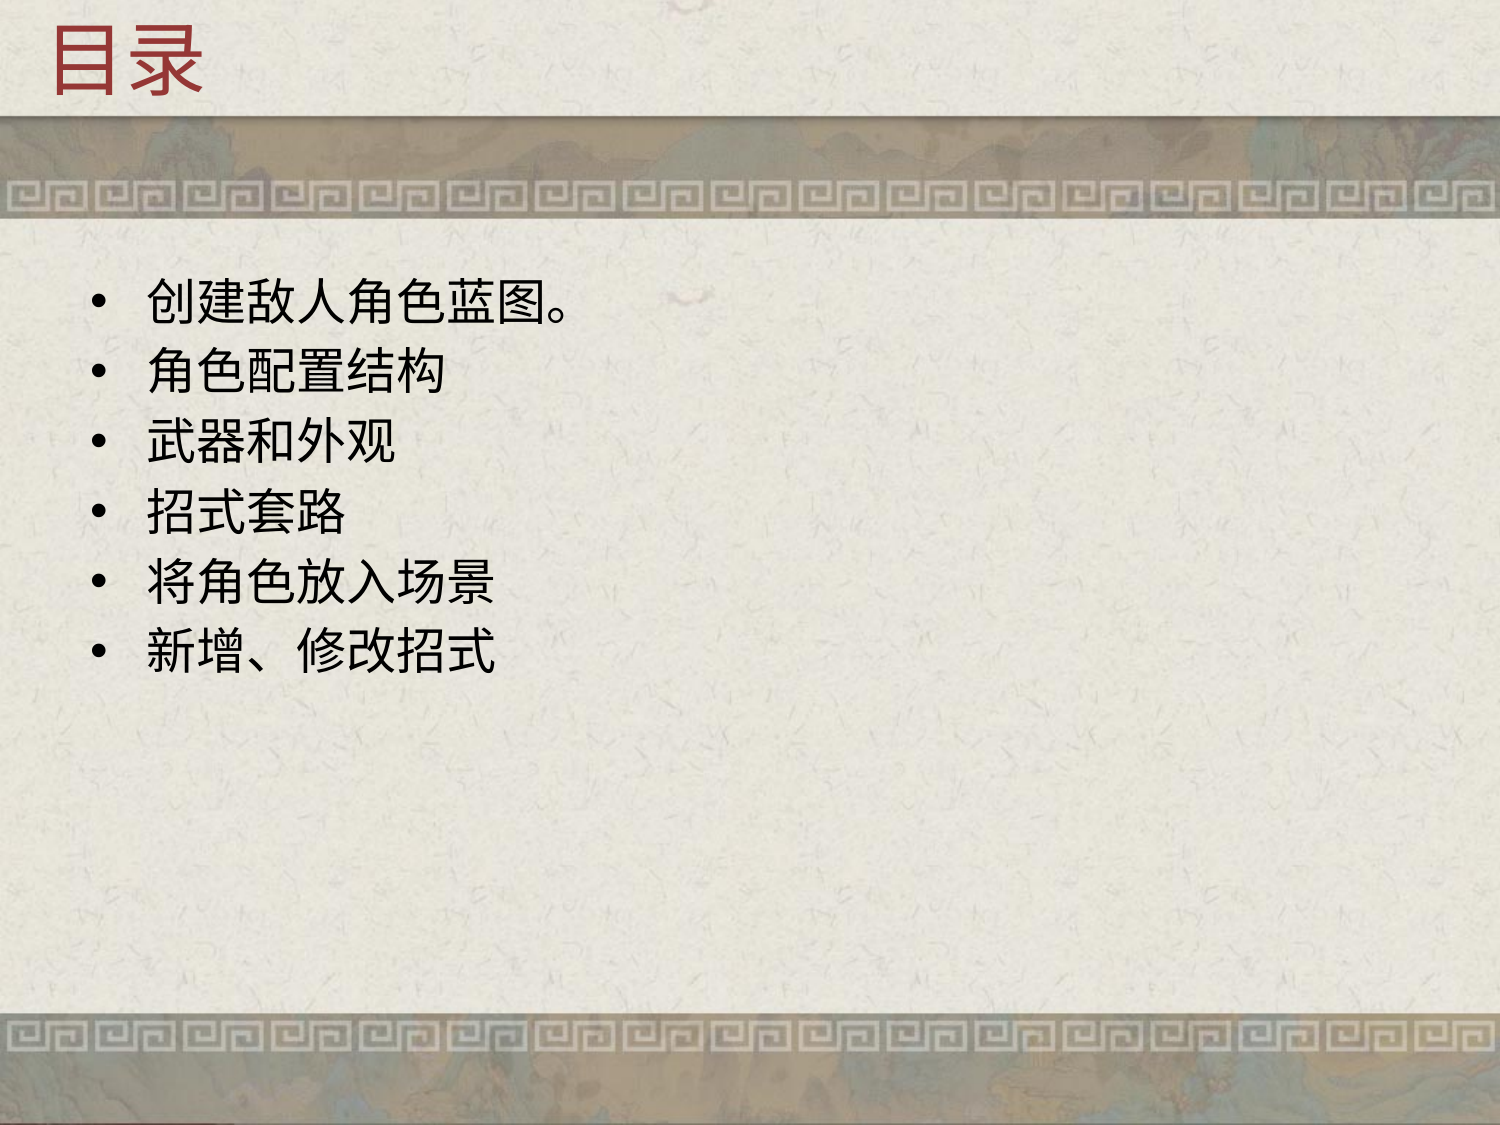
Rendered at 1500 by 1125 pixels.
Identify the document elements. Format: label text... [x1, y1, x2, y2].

picture [0, 0, 1500, 1125]
list 创建敌人角色蓝图。 角色配置结构 武器和外观 招式套路 将角色放入场景 新增、修改招式 [75, 262, 1425, 1005]
title 目录 [29, 0, 1188, 114]
